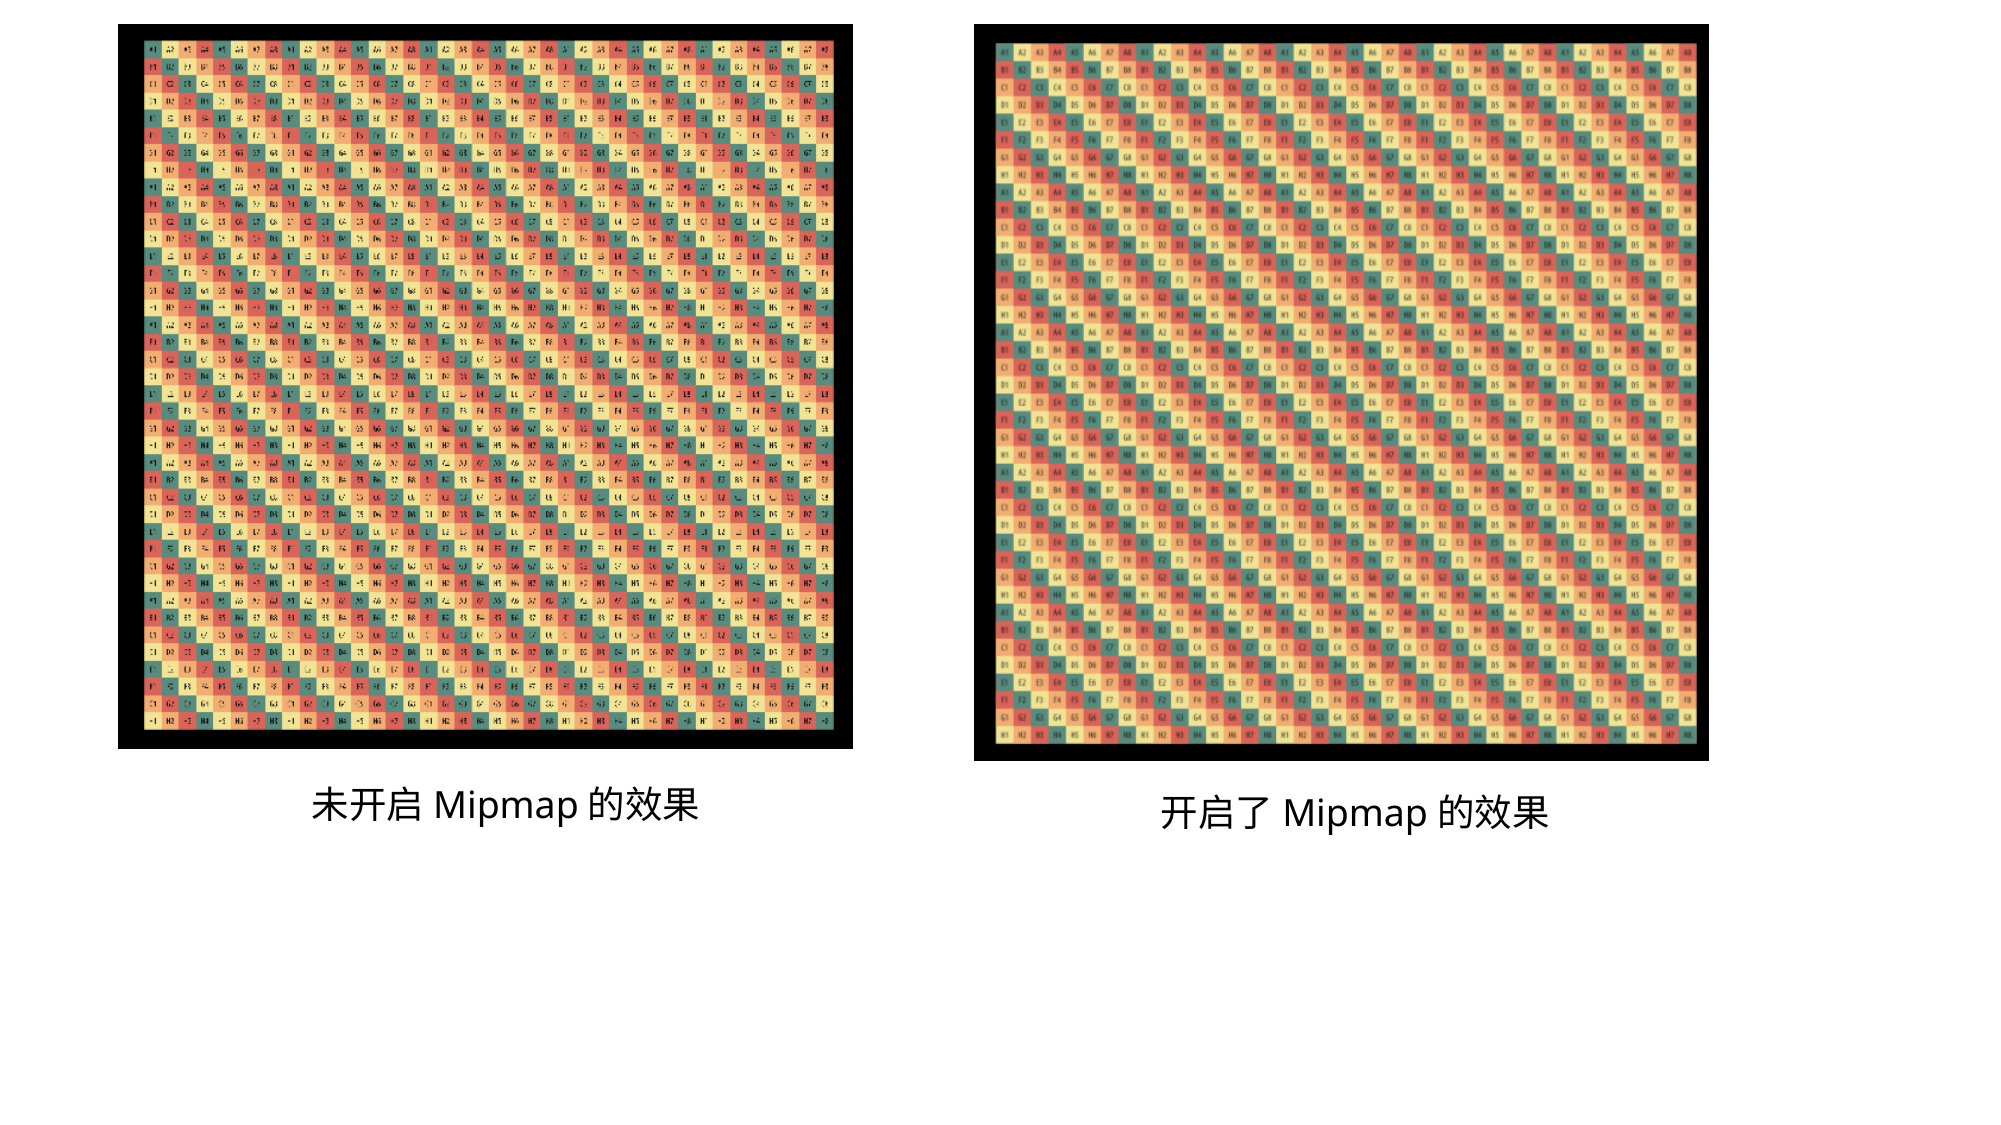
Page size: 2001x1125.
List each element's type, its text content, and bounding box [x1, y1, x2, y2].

text_box 开启了Mipmap的效果 [1146, 781, 1634, 842]
text_box 未开启Mipmap的效果 [296, 773, 784, 833]
picture [118, 24, 853, 749]
picture [974, 24, 1709, 761]
